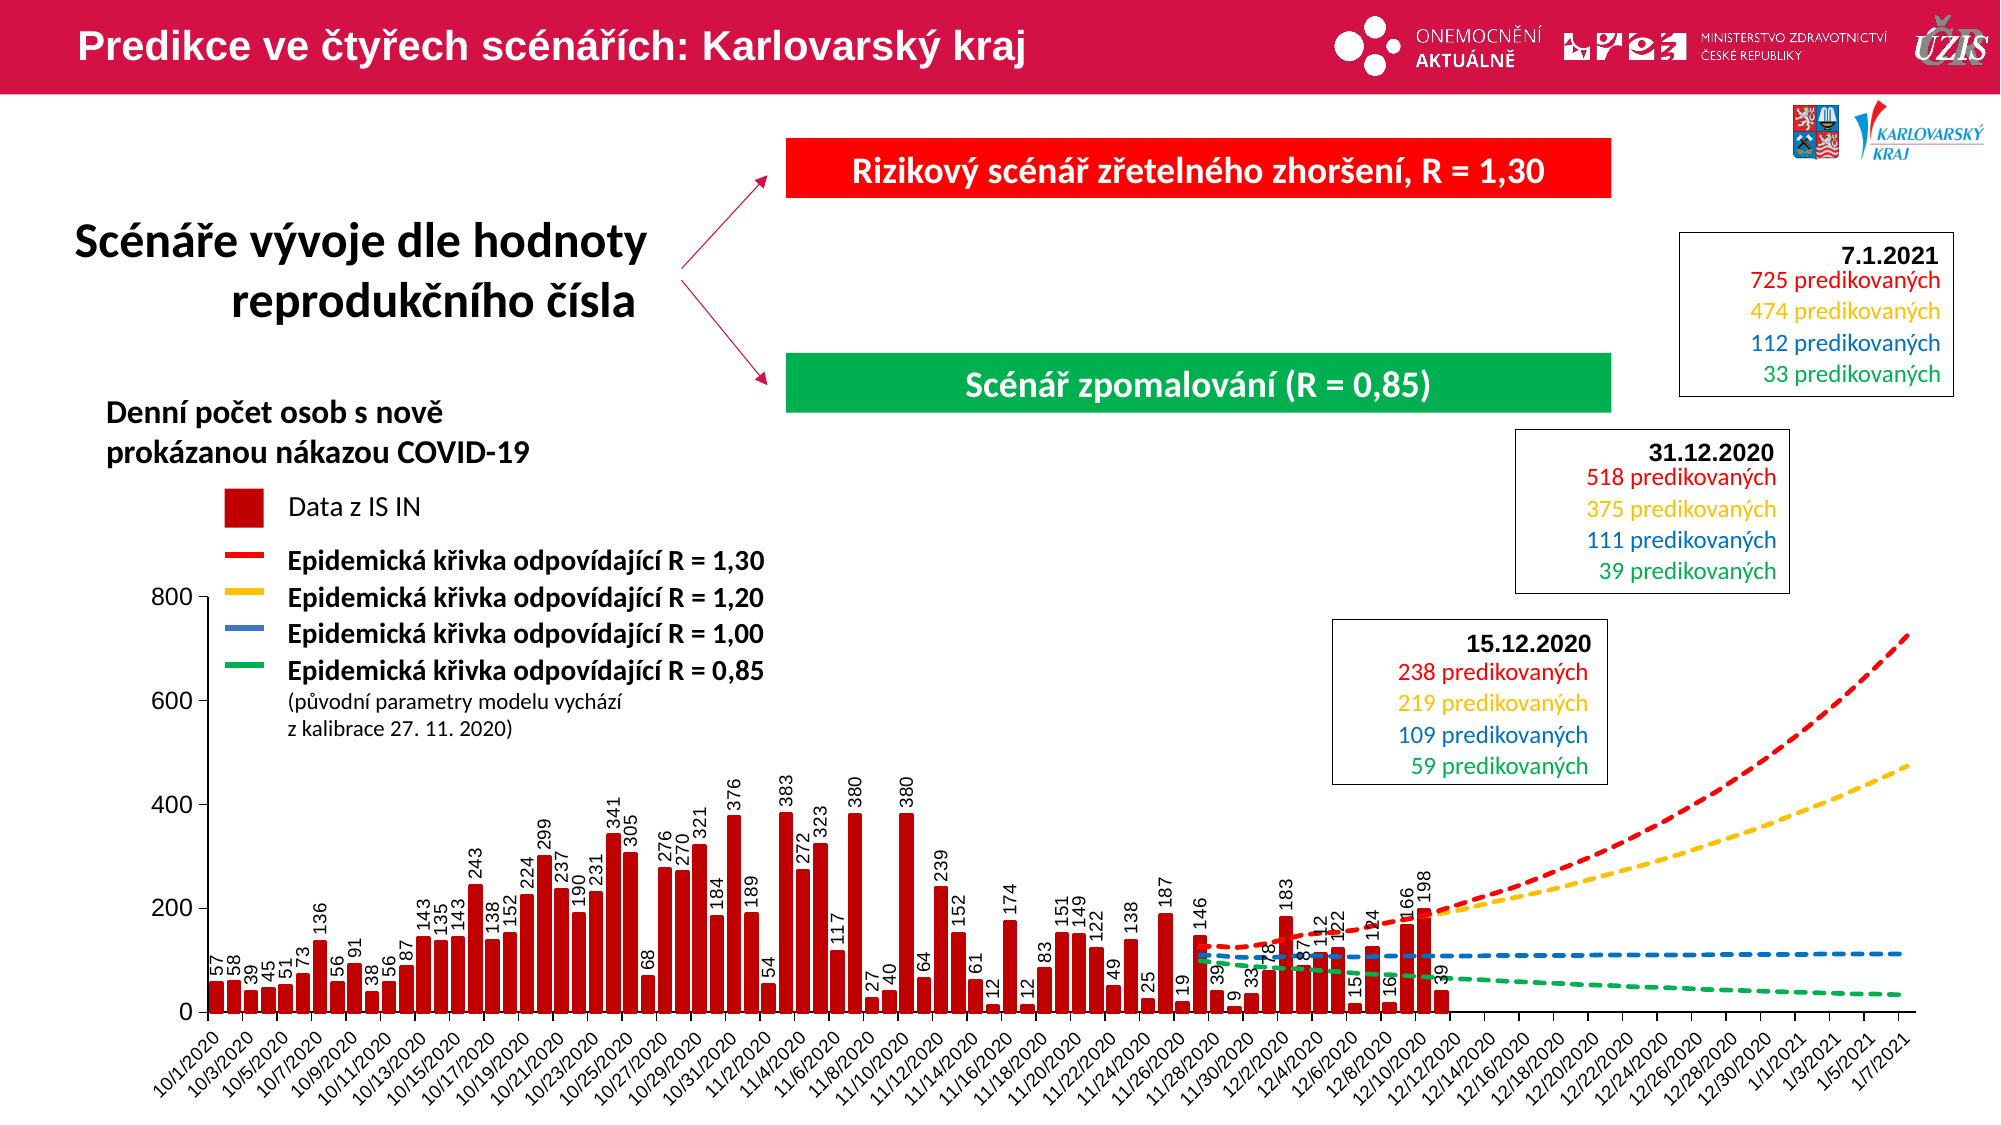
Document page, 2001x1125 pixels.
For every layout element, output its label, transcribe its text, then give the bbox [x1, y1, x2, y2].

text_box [681, 175, 768, 269]
table_header 725 predikovaných [1706, 267, 1942, 294]
picture [1563, 31, 1888, 60]
picture [1915, 15, 1989, 66]
text_box Rizikový scénář zřetelného zhoršení, R = 1,30 [786, 138, 1612, 198]
text_box Scénáře vývoje dle hodnoty reprodukčního čísla [28, 200, 663, 336]
table_cell 111 predikovaných [1542, 527, 1778, 536]
text_box Denní počet osob s nově prokázanou nákazou COVID-19 [91, 382, 579, 478]
text_box Scénář zpomalování (R = 0,85) [786, 352, 1612, 413]
picture [1334, 16, 1542, 76]
text_box [224, 488, 265, 529]
table_header 518 predikovaných [1542, 464, 1778, 492]
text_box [681, 280, 768, 386]
text_box 31.12.2020 [1515, 429, 1790, 536]
table_cell 33 predikovaných [1706, 361, 1942, 391]
text_box Data z IS IN [273, 480, 532, 530]
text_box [1793, 101, 1984, 161]
table_cell 474 predikovaných [1706, 300, 1942, 328]
chart [91, 536, 1954, 1120]
table_cell 375 predikovaných [1542, 497, 1778, 525]
table_cell 112 predikovaných [1706, 329, 1942, 359]
text_box 7.1.2021 [1679, 232, 1954, 397]
title Predikce ve čtyřech scénářích: Karlovarský kraj [62, 0, 1277, 95]
